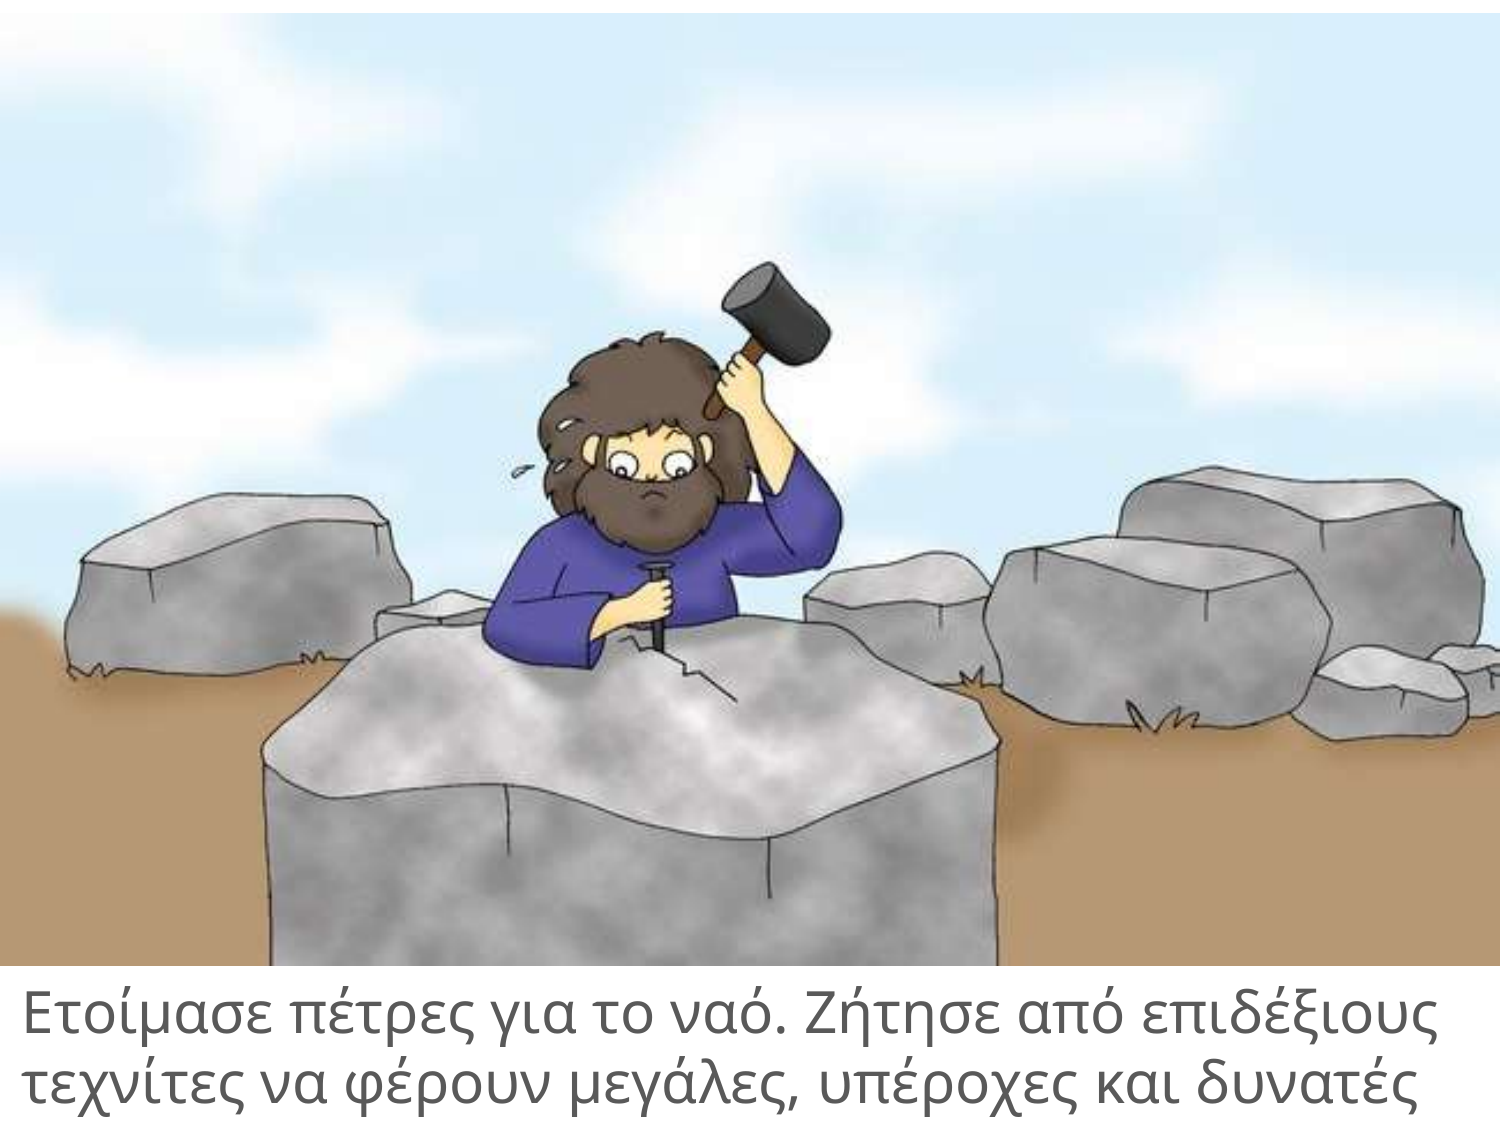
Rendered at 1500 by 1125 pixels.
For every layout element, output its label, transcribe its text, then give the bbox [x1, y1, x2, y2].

text_box Ετοίμασε πέτρες για το ναό. Ζήτησε από επιδέξιους τεχνίτες να φέρουν μεγάλες, υπέροχες και δυνατές πέτρες [7, 975, 1493, 1125]
picture [0, 13, 1500, 967]
